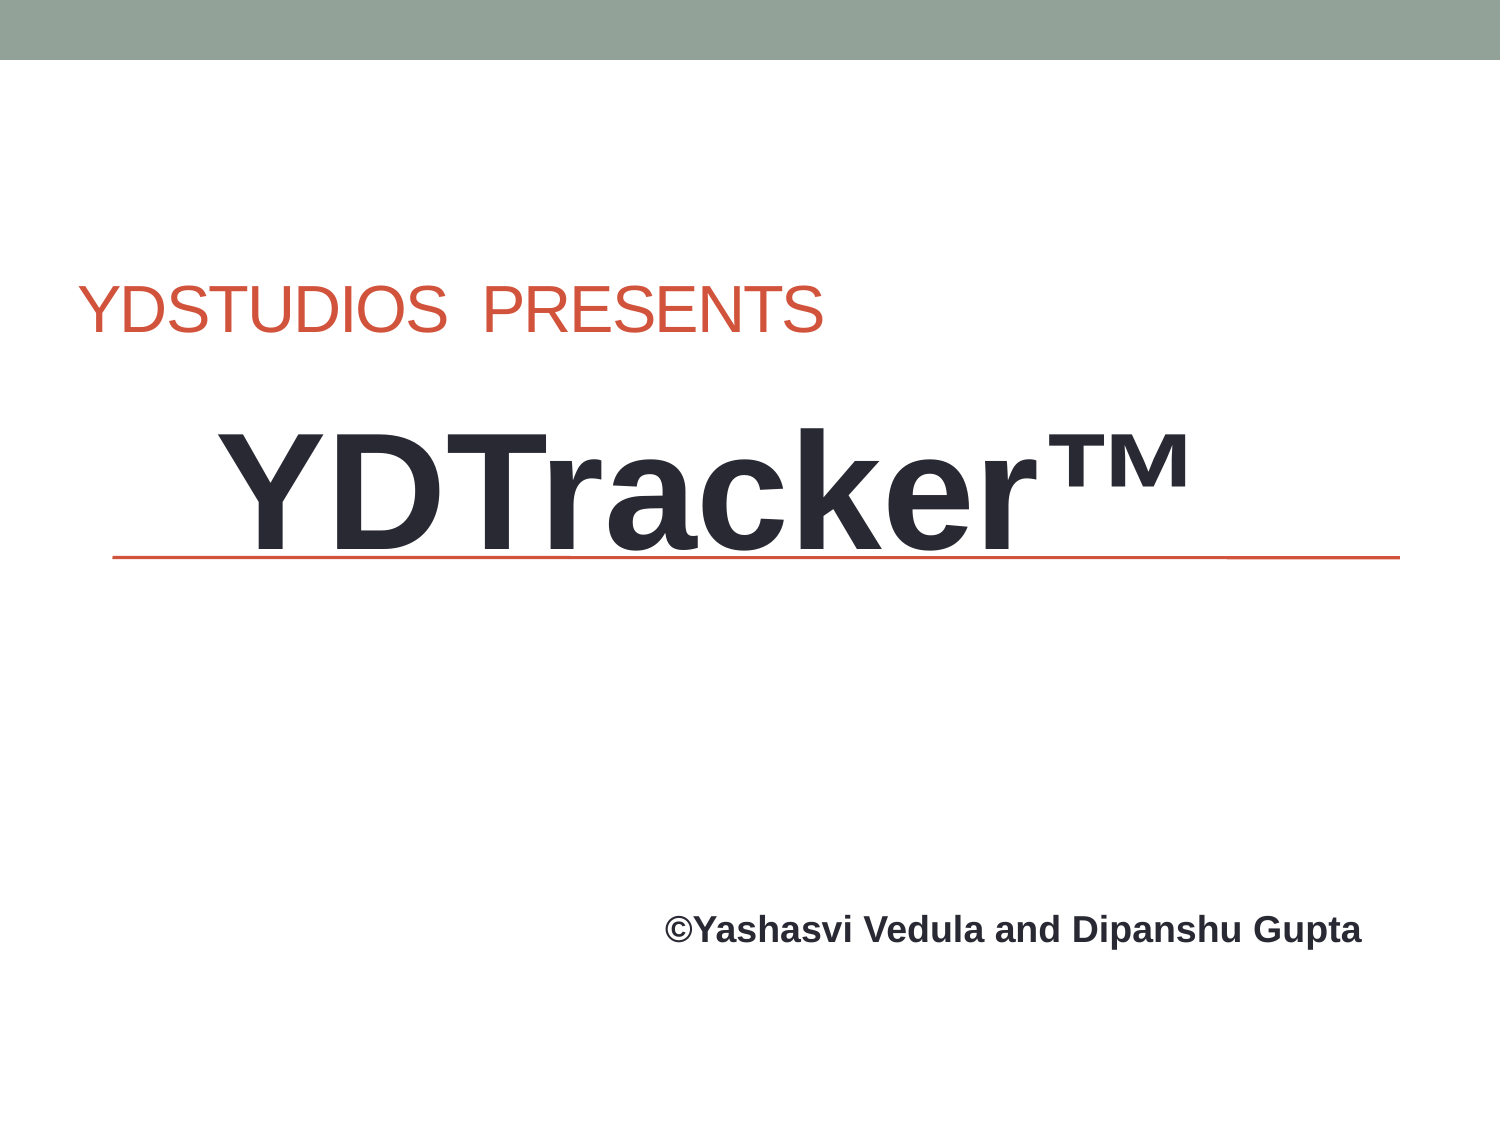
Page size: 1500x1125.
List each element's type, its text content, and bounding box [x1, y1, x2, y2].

subtitle YDTracker™ ©Yashasvi Vedula and Dipanshu Gupta [200, 375, 1400, 988]
title YDstudios Presents [62, 112, 1338, 354]
